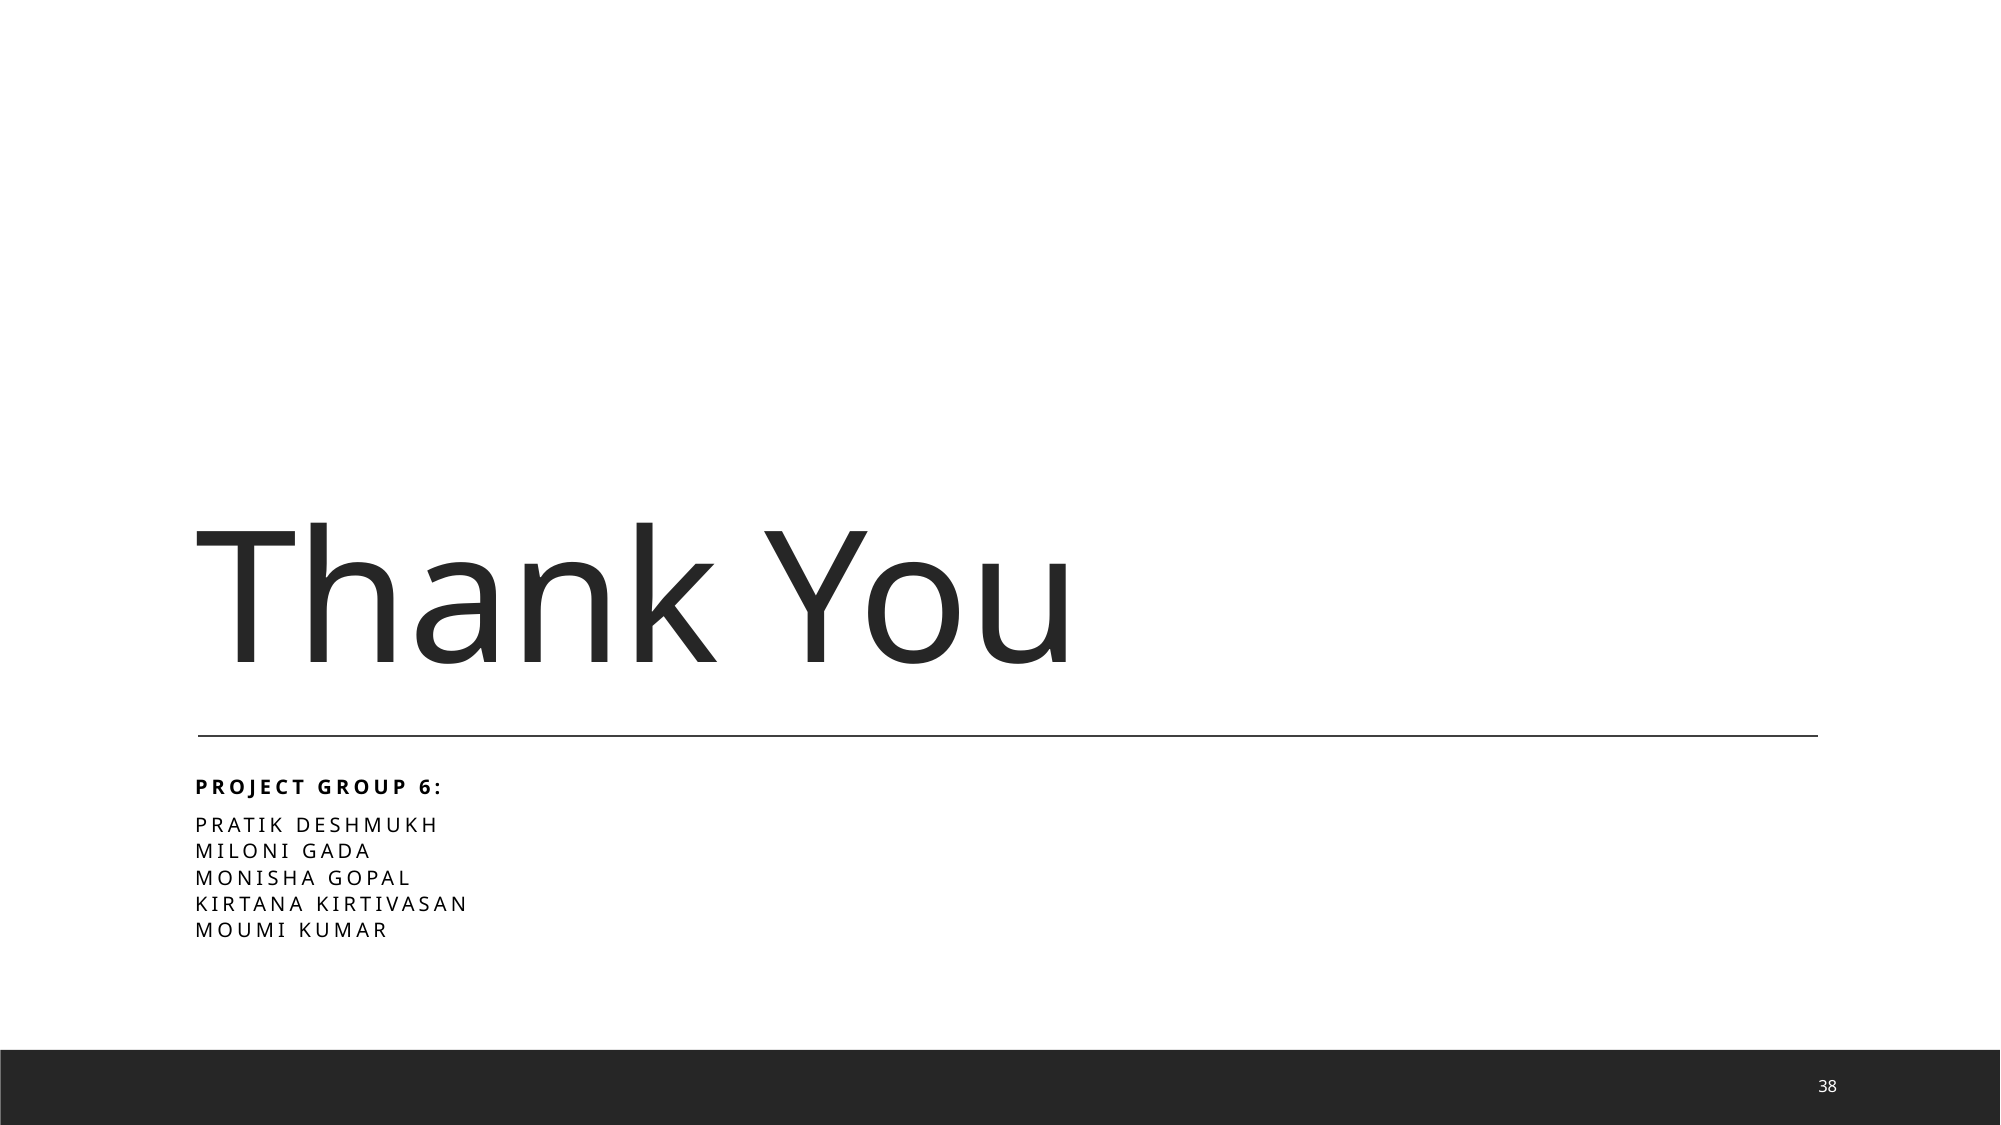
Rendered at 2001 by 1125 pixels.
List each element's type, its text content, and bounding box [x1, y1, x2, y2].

slide_number 38 [1803, 1057, 1932, 1118]
list Project Group 6: Pratik Deshmukh Miloni Gada Monisha Gopal Kirtana Kirtivasan Moumi Kumar [180, 765, 1830, 953]
title Thank You [180, 124, 1830, 710]
